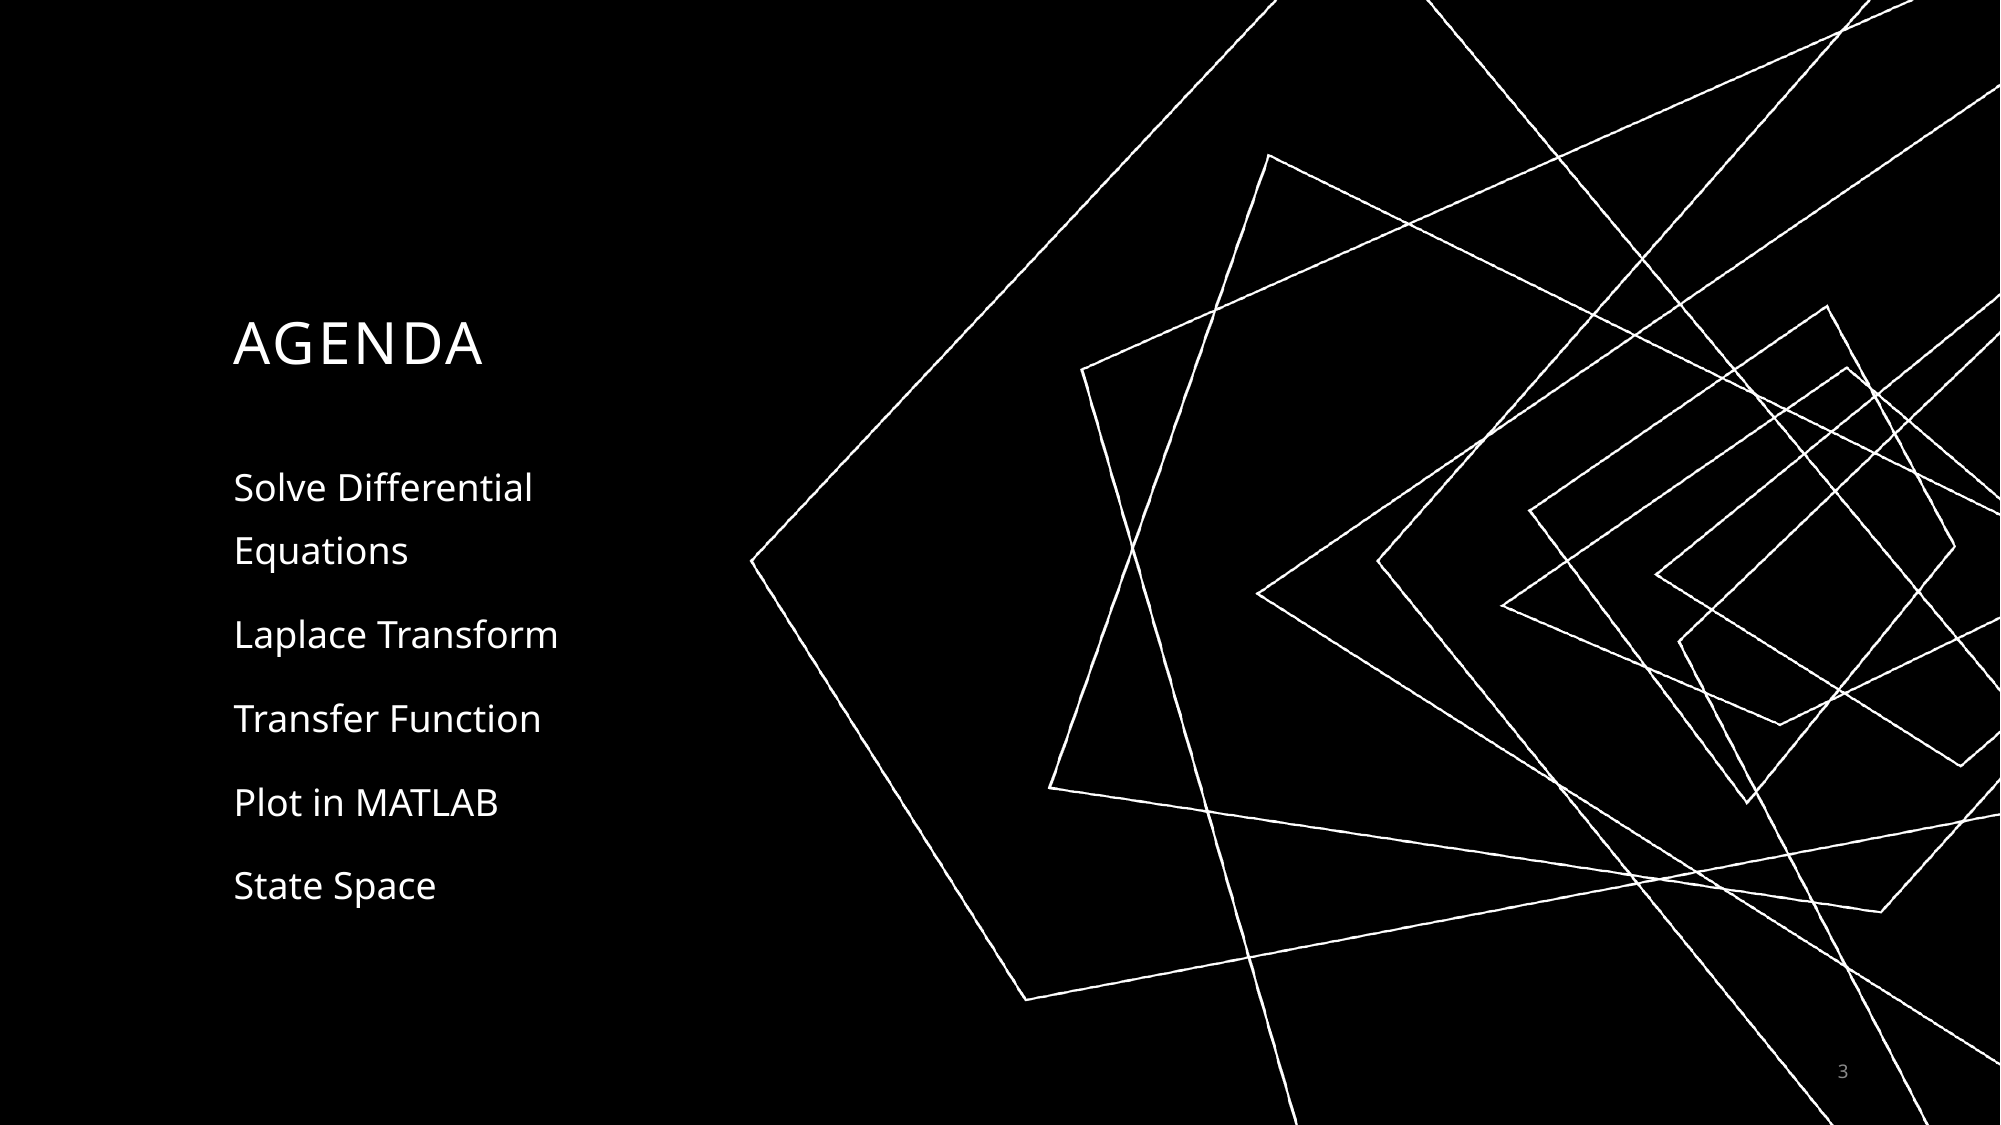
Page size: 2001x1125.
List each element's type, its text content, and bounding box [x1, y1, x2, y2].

title AGENDA [218, 167, 694, 385]
picture [693, 0, 2000, 1125]
list Solve Differential Equations Laplace Transform Transfer Function Plot in MATLAB State Space [218, 438, 694, 975]
slide_number 3 [1701, 1042, 1864, 1103]
